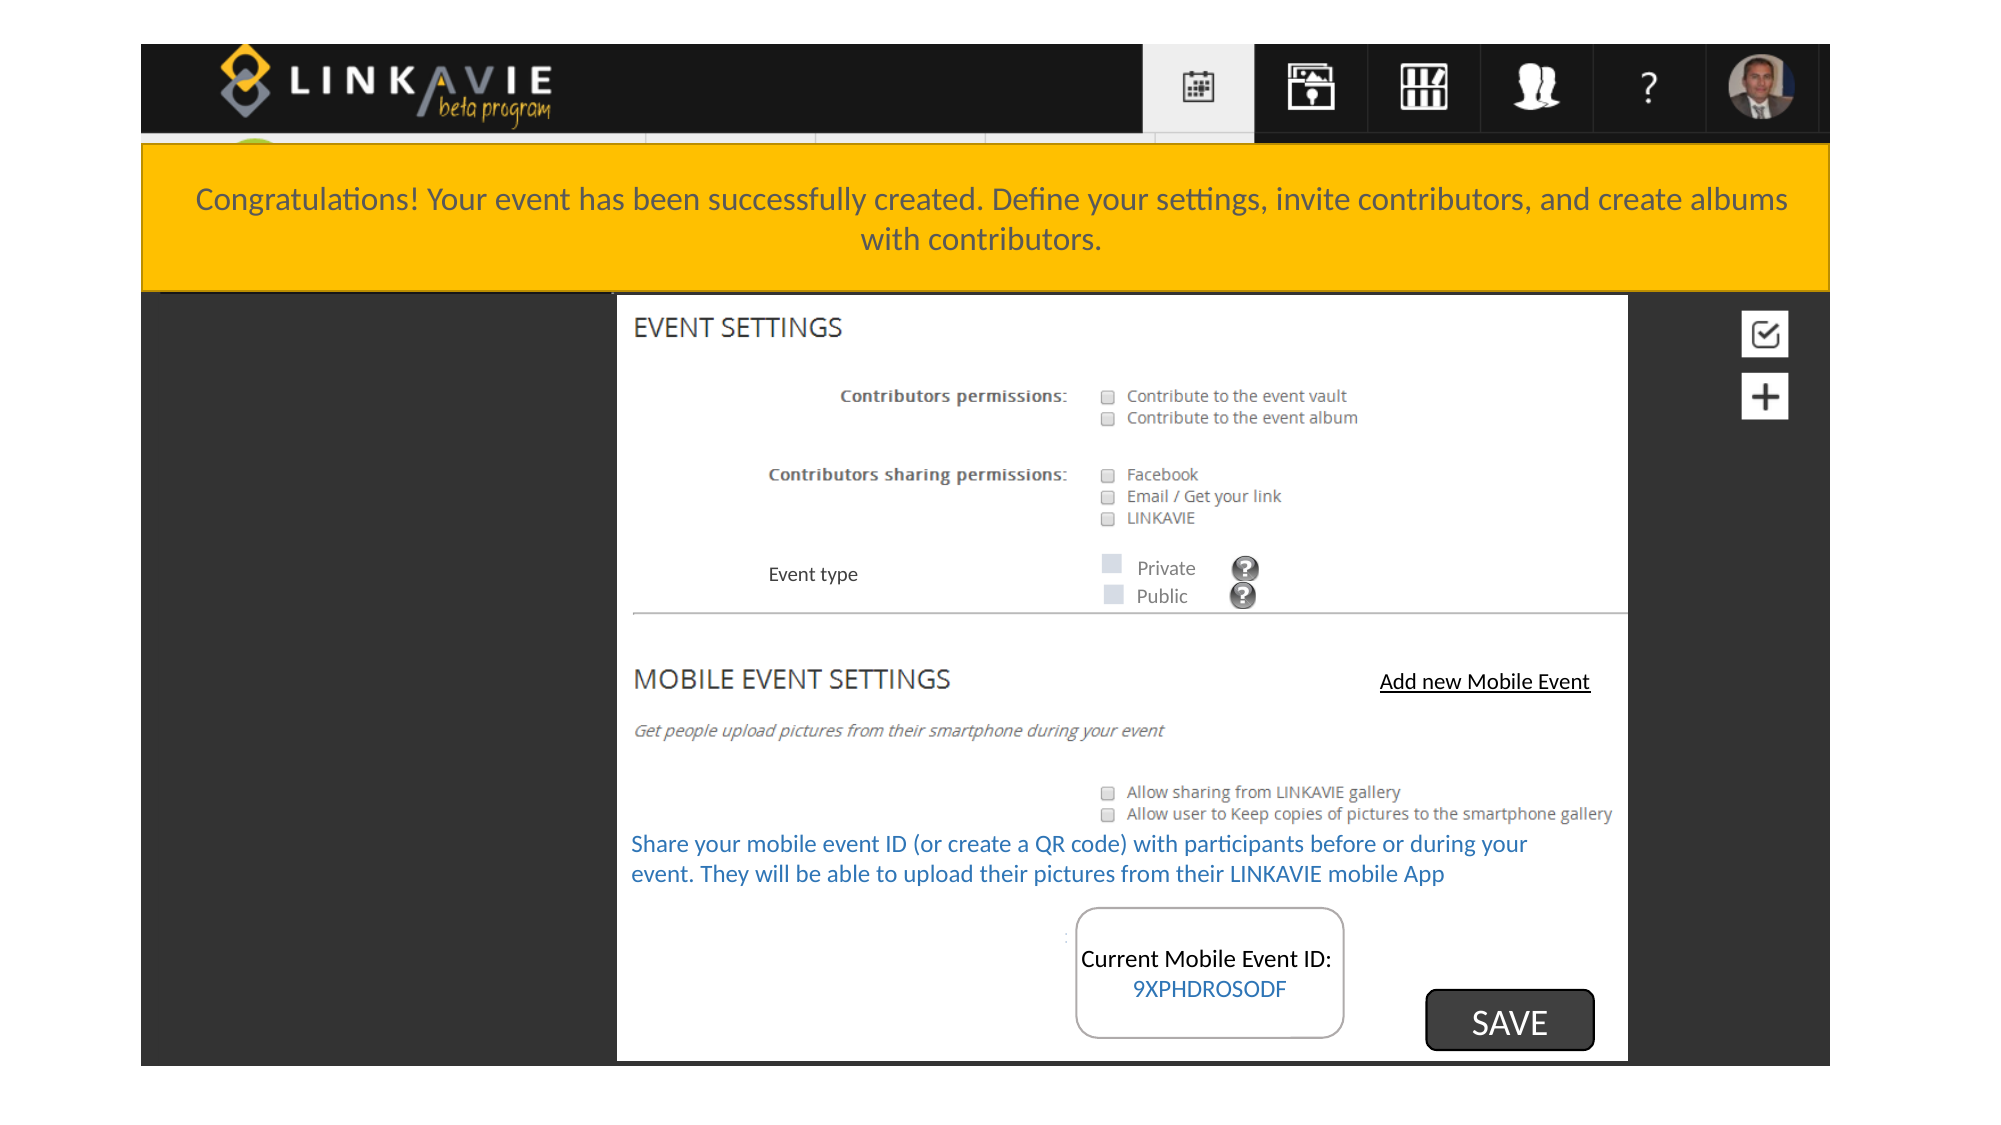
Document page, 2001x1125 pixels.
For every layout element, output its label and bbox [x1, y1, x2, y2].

picture [141, 44, 1830, 1066]
